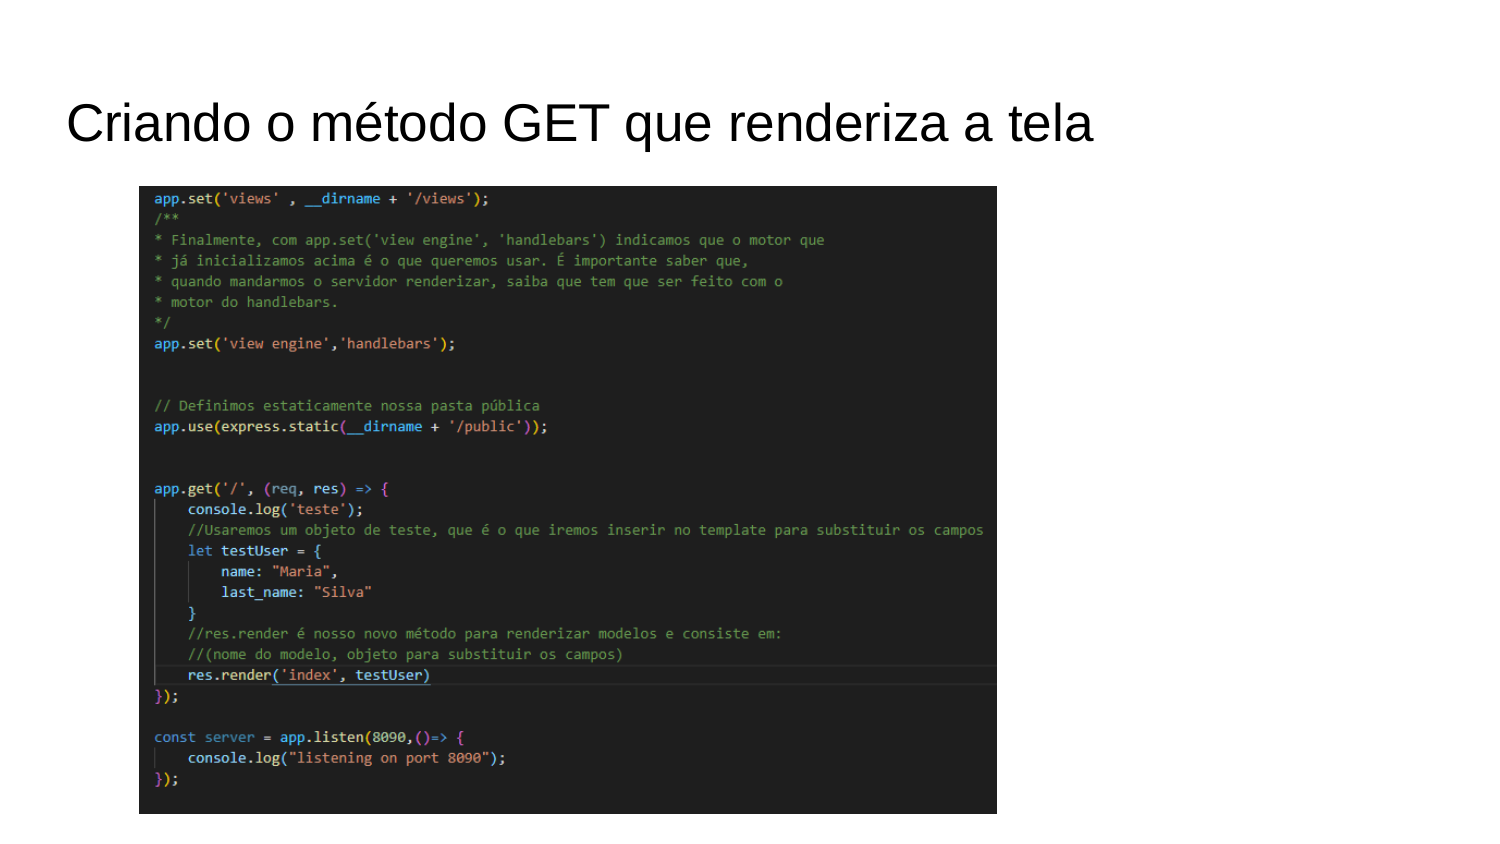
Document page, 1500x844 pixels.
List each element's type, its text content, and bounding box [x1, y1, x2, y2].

picture [139, 186, 998, 814]
title Criando o método GET que renderiza a tela [51, 72, 1449, 167]
